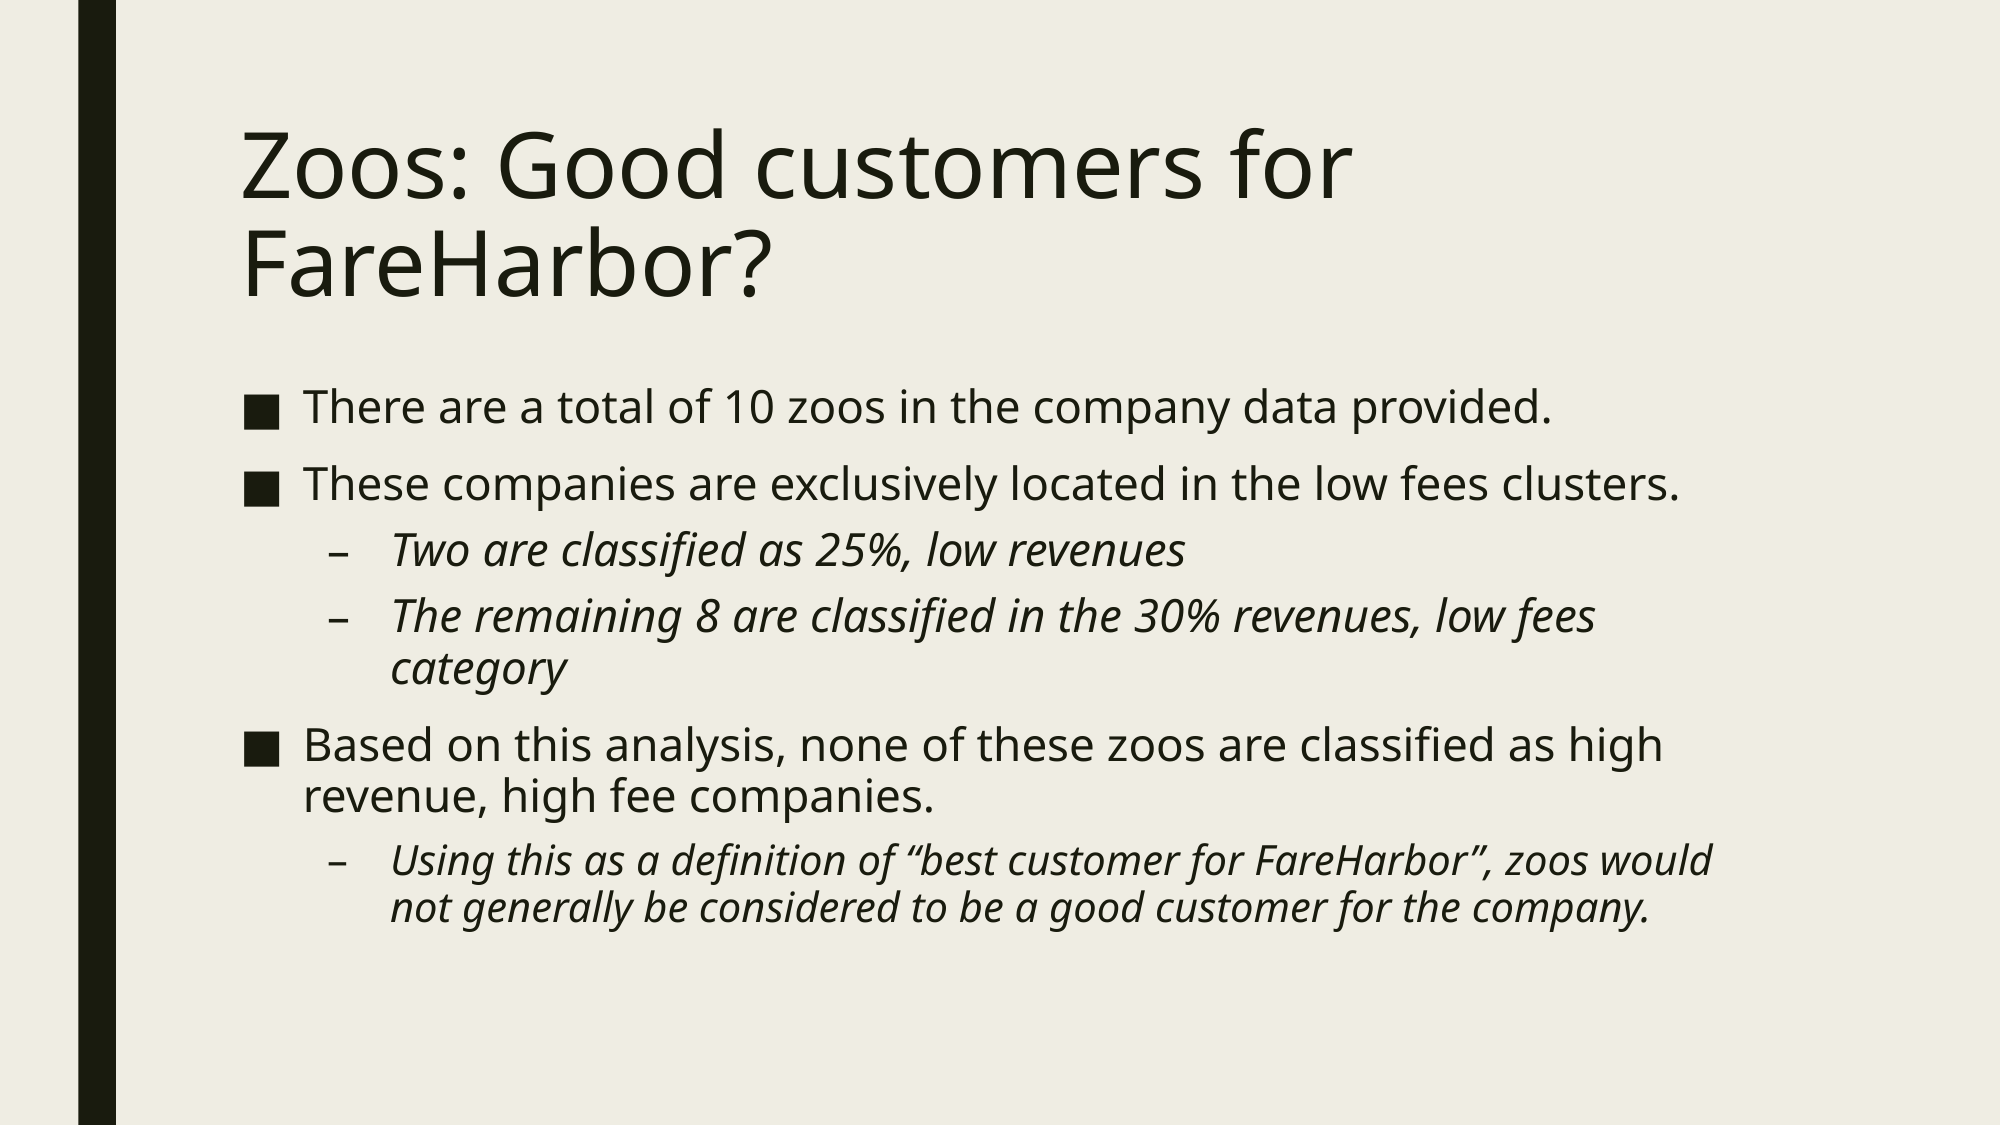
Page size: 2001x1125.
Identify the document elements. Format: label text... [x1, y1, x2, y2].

title Zoos: Good customers for FareHarbor? [225, 112, 1800, 357]
list There are a total of 10 zoos in the company data provided. These companies are exclusively located in the low fees clusters. Two are classified as 25%, low revenues The remaining 8 are classified in the 30% revenues, low fees category Based on this analysis, none of these zoos are classified as high revenue, high fee companies. Using this as a definition of “best customer for FareHarbor”, zoos would not generally be considered to be a good customer for the company. [225, 375, 1800, 963]
